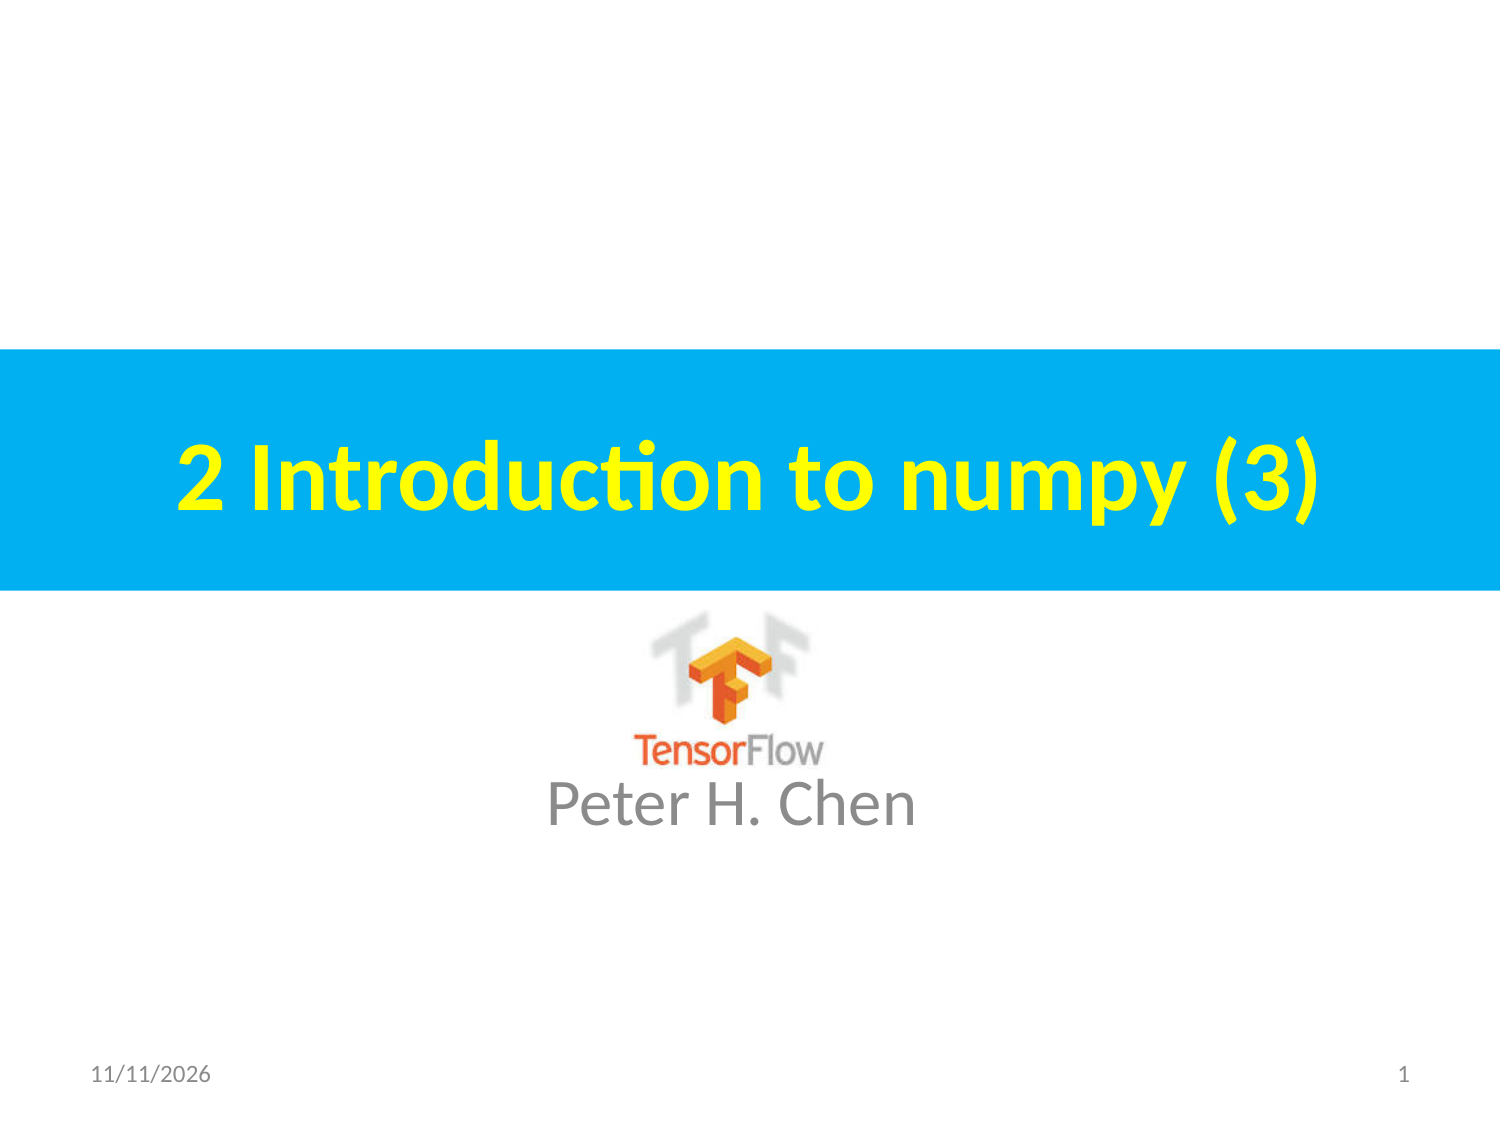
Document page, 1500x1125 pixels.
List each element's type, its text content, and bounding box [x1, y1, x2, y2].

title 2 Introduction to numpy (3) [0, 349, 1500, 591]
slide_number 1 [1074, 1042, 1425, 1103]
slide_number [75, 1042, 425, 1103]
subtitle Peter H. Chen [206, 751, 1257, 866]
picture [631, 609, 830, 773]
